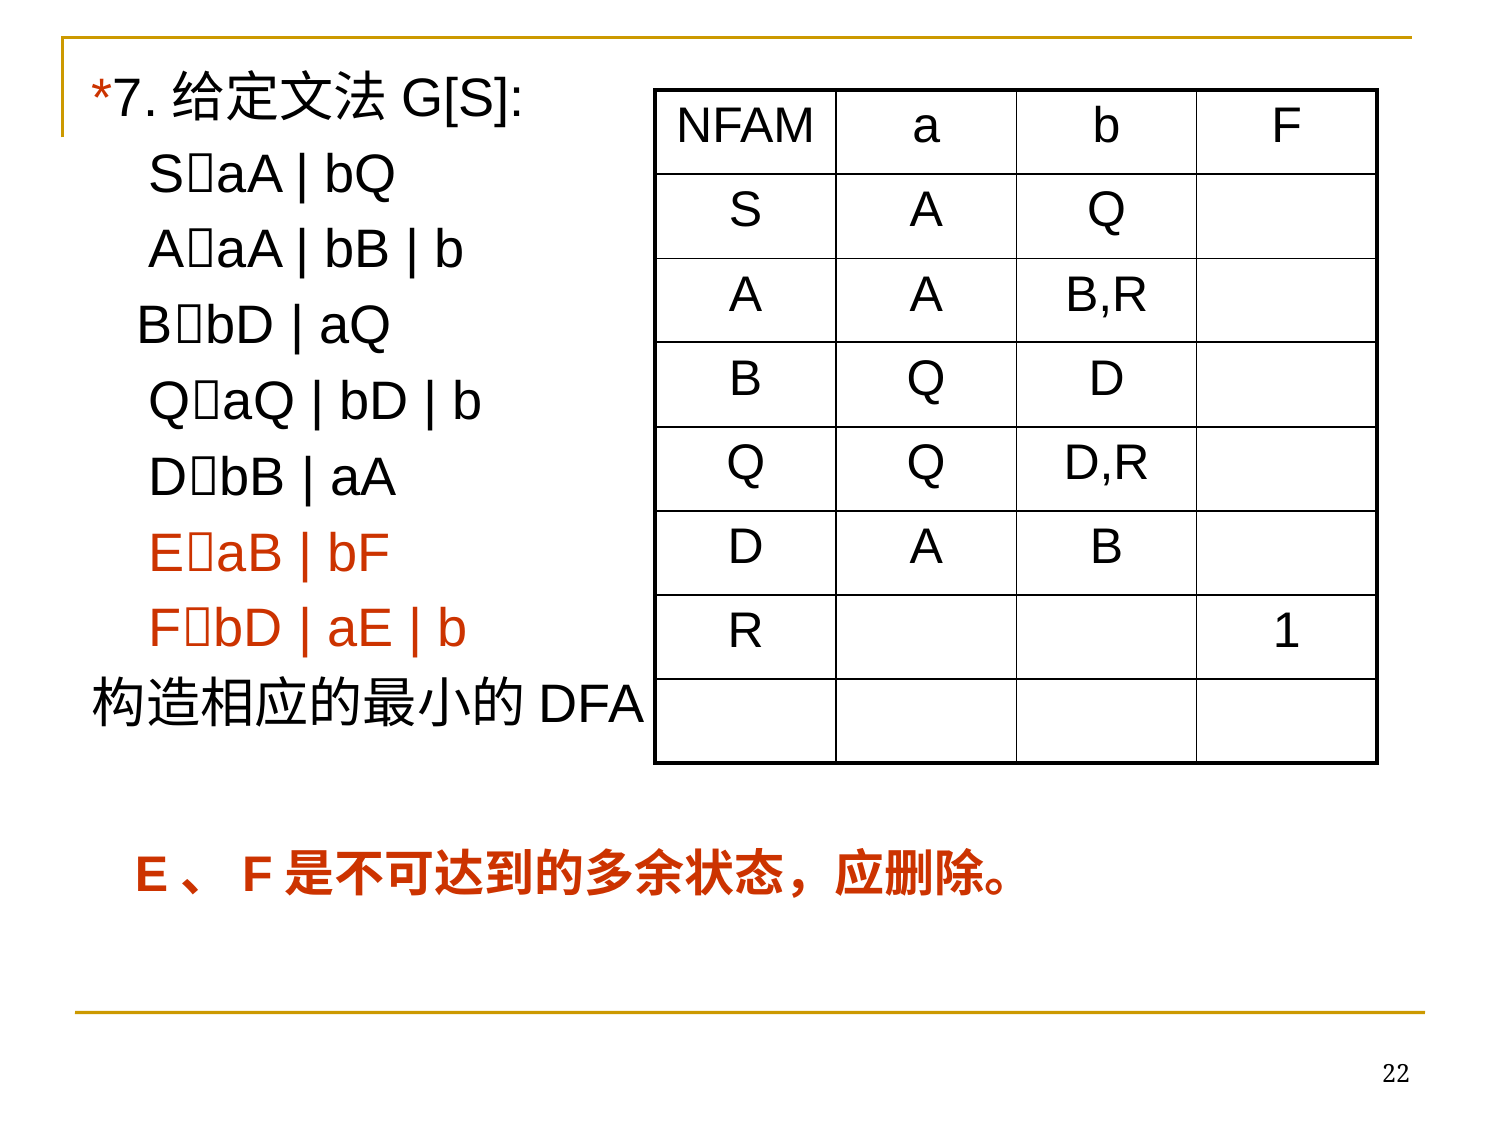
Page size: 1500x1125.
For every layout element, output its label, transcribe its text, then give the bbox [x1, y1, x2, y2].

table_cell Q [1017, 175, 1196, 258]
slide_number 22 [1074, 1023, 1426, 1100]
table_header b [1017, 92, 1196, 173]
table_cell [1017, 596, 1196, 678]
table_cell B,R [1017, 259, 1196, 341]
table_cell [1197, 512, 1375, 594]
table_header a [837, 92, 1016, 173]
table_cell Q [837, 428, 1016, 510]
table_cell [837, 596, 1016, 678]
table_cell B [657, 343, 835, 426]
table_cell [1017, 680, 1196, 761]
table_cell A [837, 175, 1016, 258]
table_cell A [837, 512, 1016, 594]
table_cell D [1017, 343, 1196, 426]
table_cell R [657, 596, 835, 678]
table_cell [1197, 259, 1375, 341]
table_cell D [657, 512, 835, 594]
table_header F [1197, 92, 1375, 173]
table_cell A [837, 259, 1016, 341]
table_cell Q [657, 428, 835, 510]
table_cell B [1017, 512, 1196, 594]
table_cell [1197, 680, 1375, 761]
table_cell [1197, 428, 1375, 510]
table_cell 1 [1197, 596, 1375, 678]
list *7.给定文法G[S]: SaA | bQ AaA | bB | b BbD | aQ QaQ | bD | b DbB | aA EaB | bF FbD | aE | b 构造相应的最小的DFA [76, 54, 740, 798]
table_cell [1197, 343, 1375, 426]
table_cell [837, 680, 1016, 761]
table_cell S [657, 175, 835, 258]
table_header NFAM [657, 92, 835, 173]
table_cell A [657, 259, 835, 341]
table_cell D,R [1017, 428, 1196, 510]
table_cell Q [837, 343, 1016, 426]
table_cell [657, 680, 835, 761]
table_cell [1197, 175, 1375, 258]
text_box E、F是不可达到的多余状态，应删除。 [100, 834, 1069, 909]
